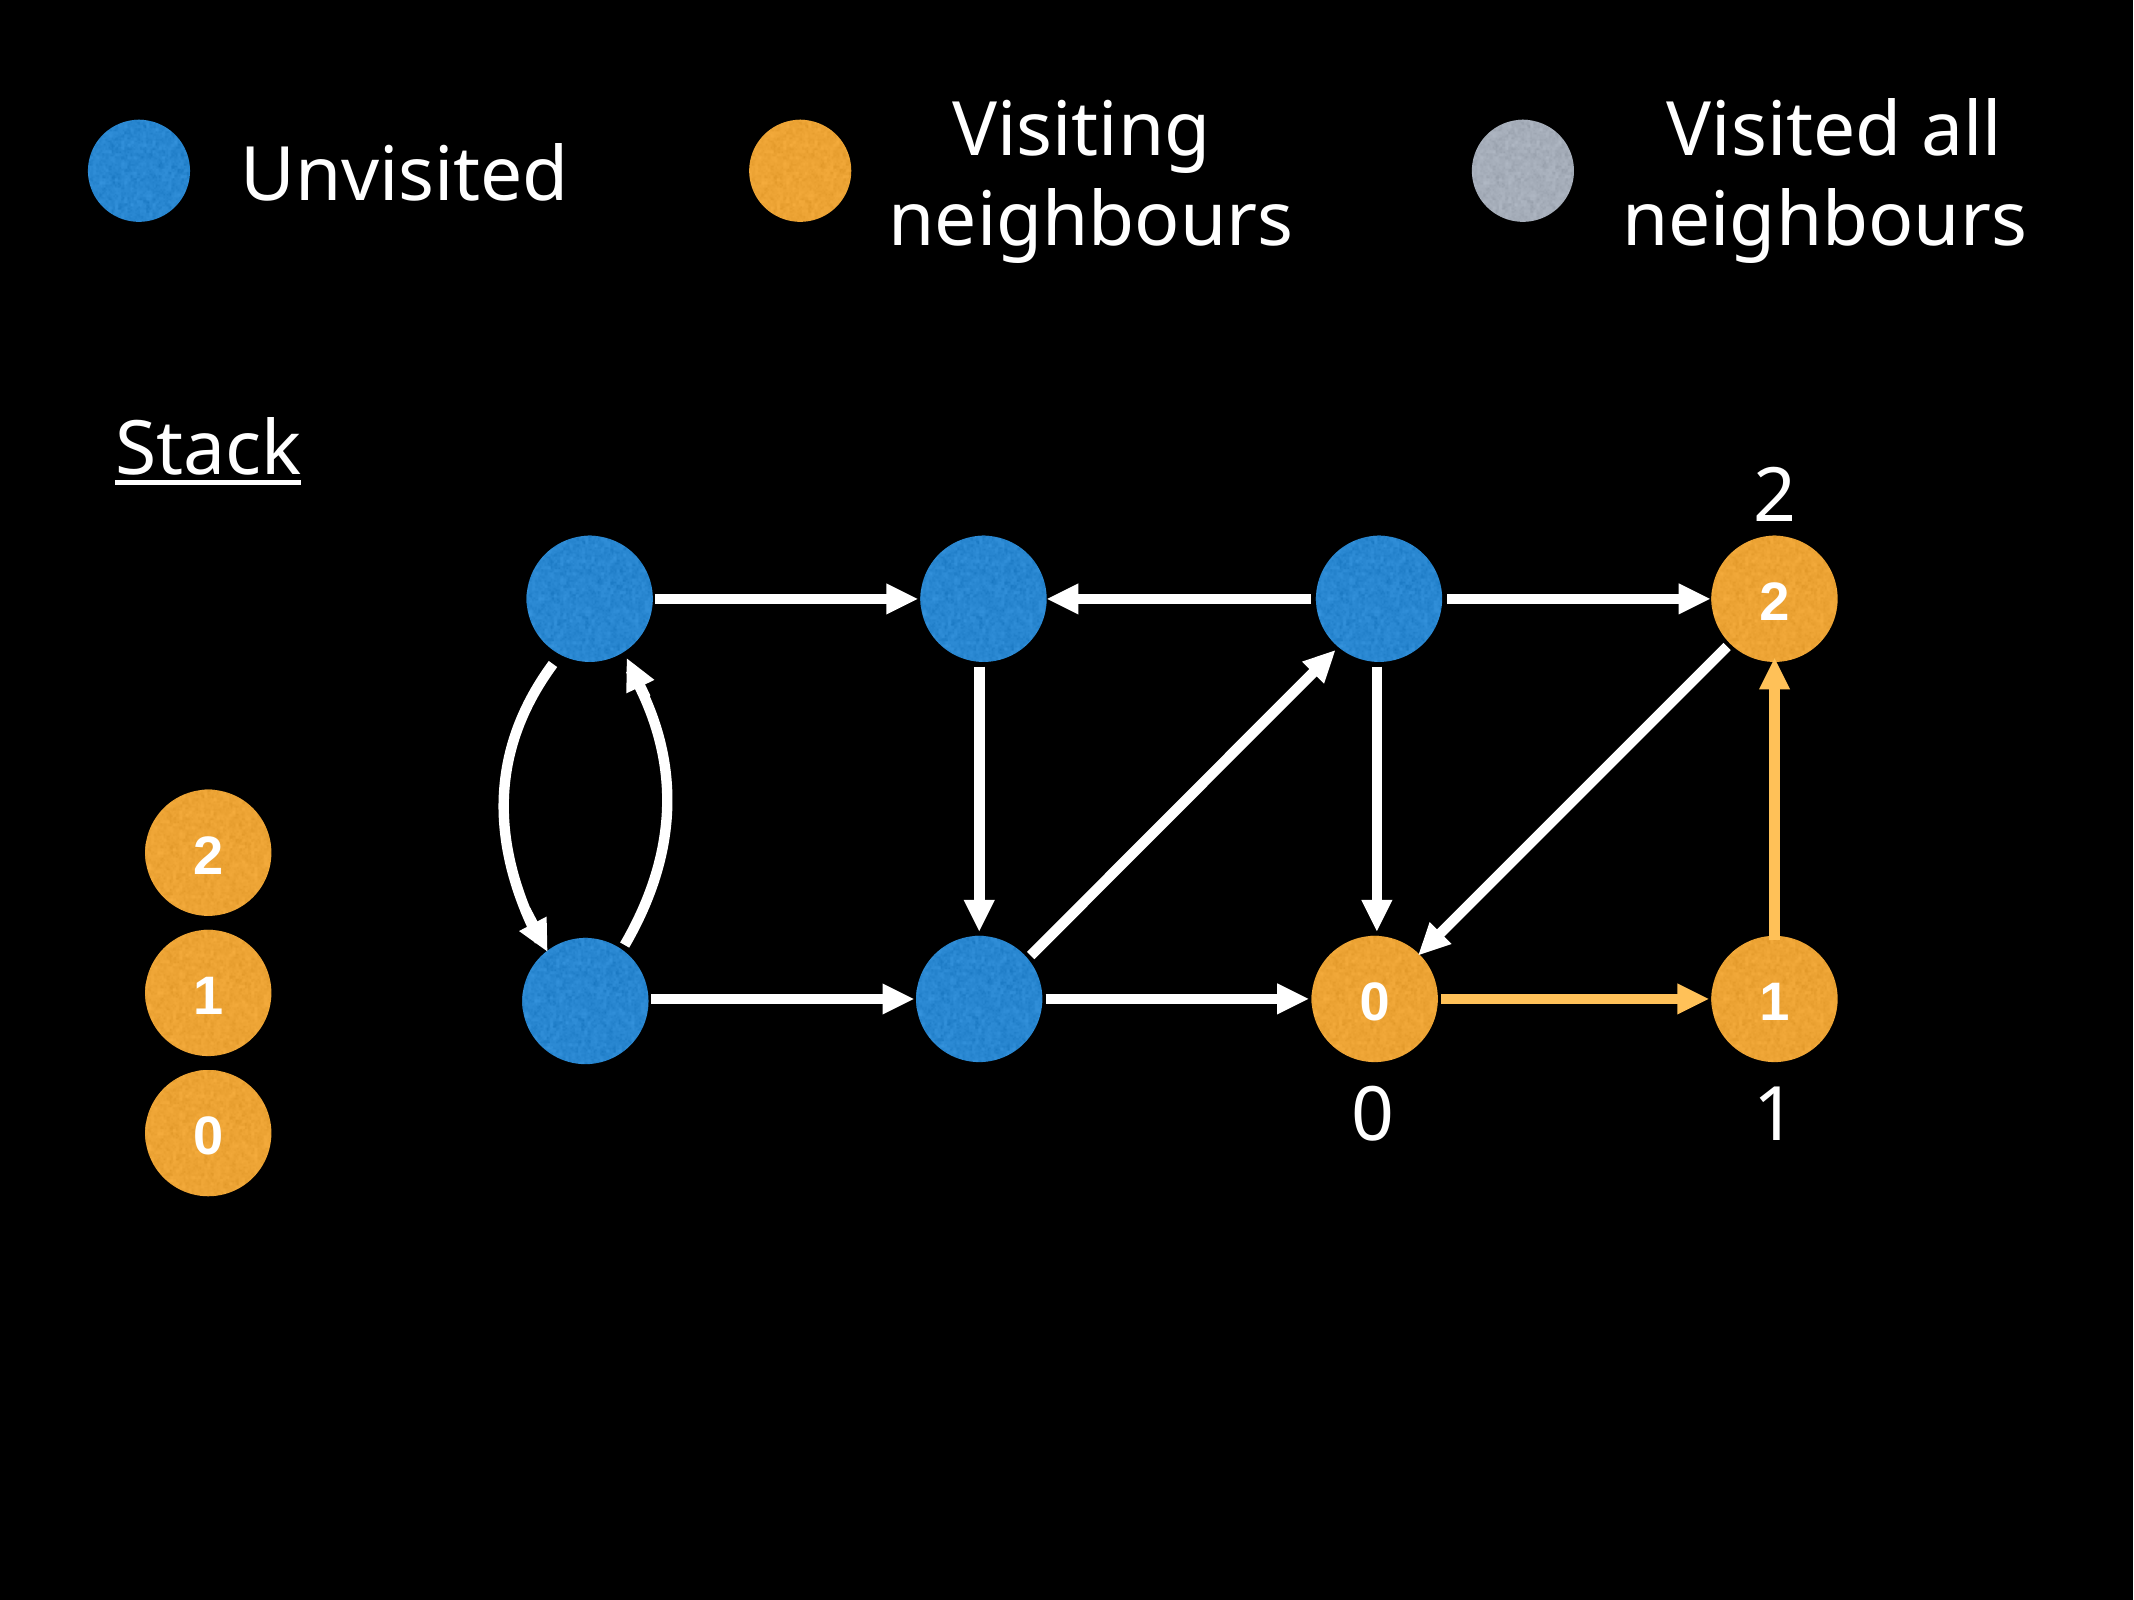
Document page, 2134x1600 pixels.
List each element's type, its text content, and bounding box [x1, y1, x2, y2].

text_box 2 [1745, 438, 1805, 535]
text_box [498, 535, 1838, 1065]
text_box 0 [145, 1070, 272, 1197]
text_box 2 [145, 789, 272, 916]
text_box 0 [1342, 1065, 1403, 1164]
text_box [87, 119, 191, 222]
text_box 1 [145, 929, 272, 1057]
text_box Visiting neighbours [822, 72, 1340, 270]
text_box 1 [1745, 1065, 1805, 1164]
text_box [1471, 119, 1574, 222]
text_box Visited all neighbours [1613, 72, 2056, 270]
text_box [749, 119, 822, 222]
text_box Stack [106, 391, 310, 498]
text_box Unvisited [231, 117, 578, 225]
